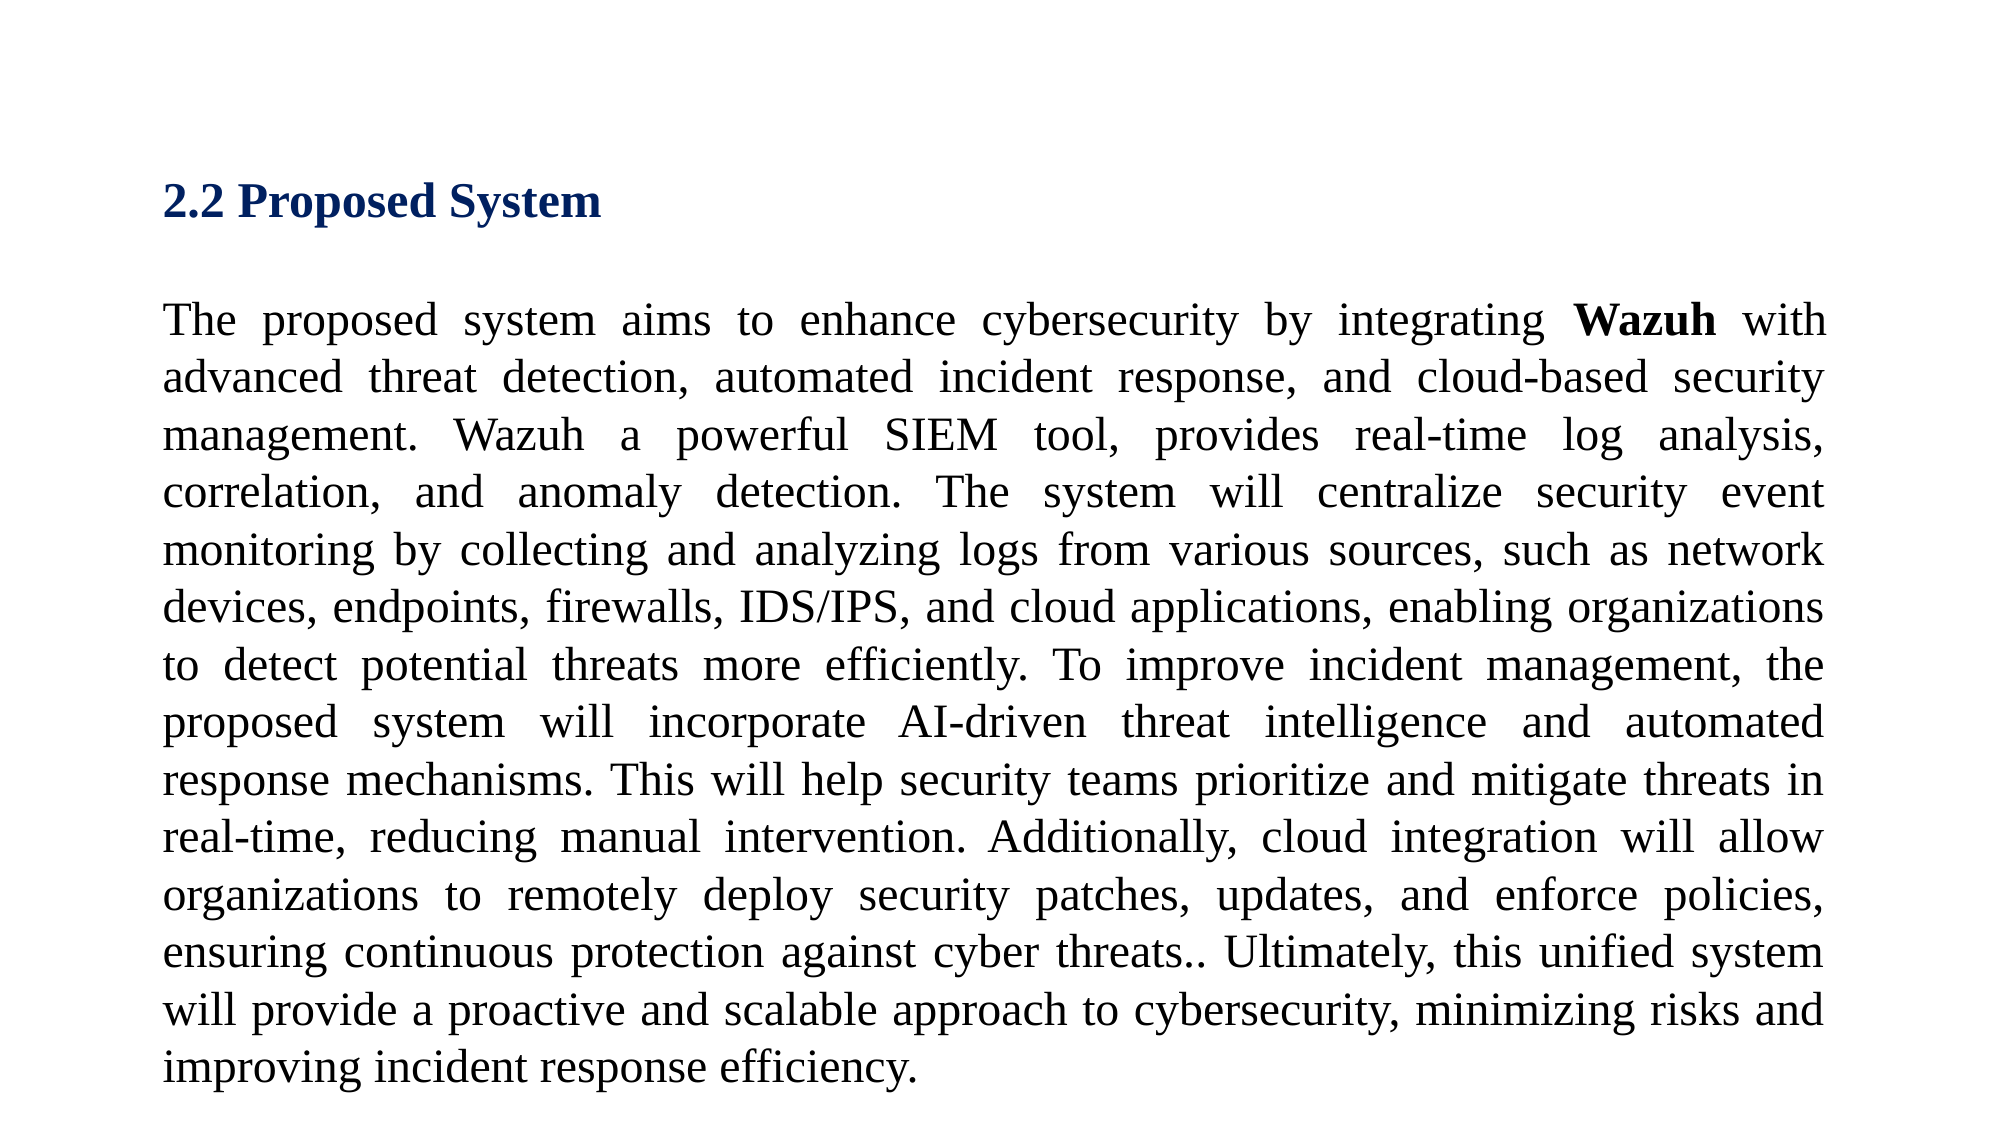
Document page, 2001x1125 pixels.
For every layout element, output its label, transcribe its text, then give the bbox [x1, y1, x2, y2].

text_box 2.2 Proposed System The proposed system aims to enhance cybersecurity by integrating Wazuh with advanced threat detection, automated incident response, and cloud-based security management. Wazuh a powerful SIEM tool, provides real-time log analysis, correlation, and anomaly detection. The system will centralize security event monitoring by collecting and analyzing logs from various sources, such as network devices, endpoints, firewalls, IDS/IPS, and cloud applications, enabling organizations to detect potential threats more efficiently. To improve incident management, the proposed system will incorporate AI-driven threat intelligence and automated response mechanisms. This will help security teams prioritize and mitigate threats in real-time, reducing manual intervention. Additionally, cloud integration will allow organizations to remotely deploy security patches, updates, and enforce policies, ensuring continuous protection against cyber threats.. Ultimately, this unified system will provide a proactive and scalable approach to cybersecurity, minimizing risks and improving incident response efficiency. [147, 160, 1843, 1100]
